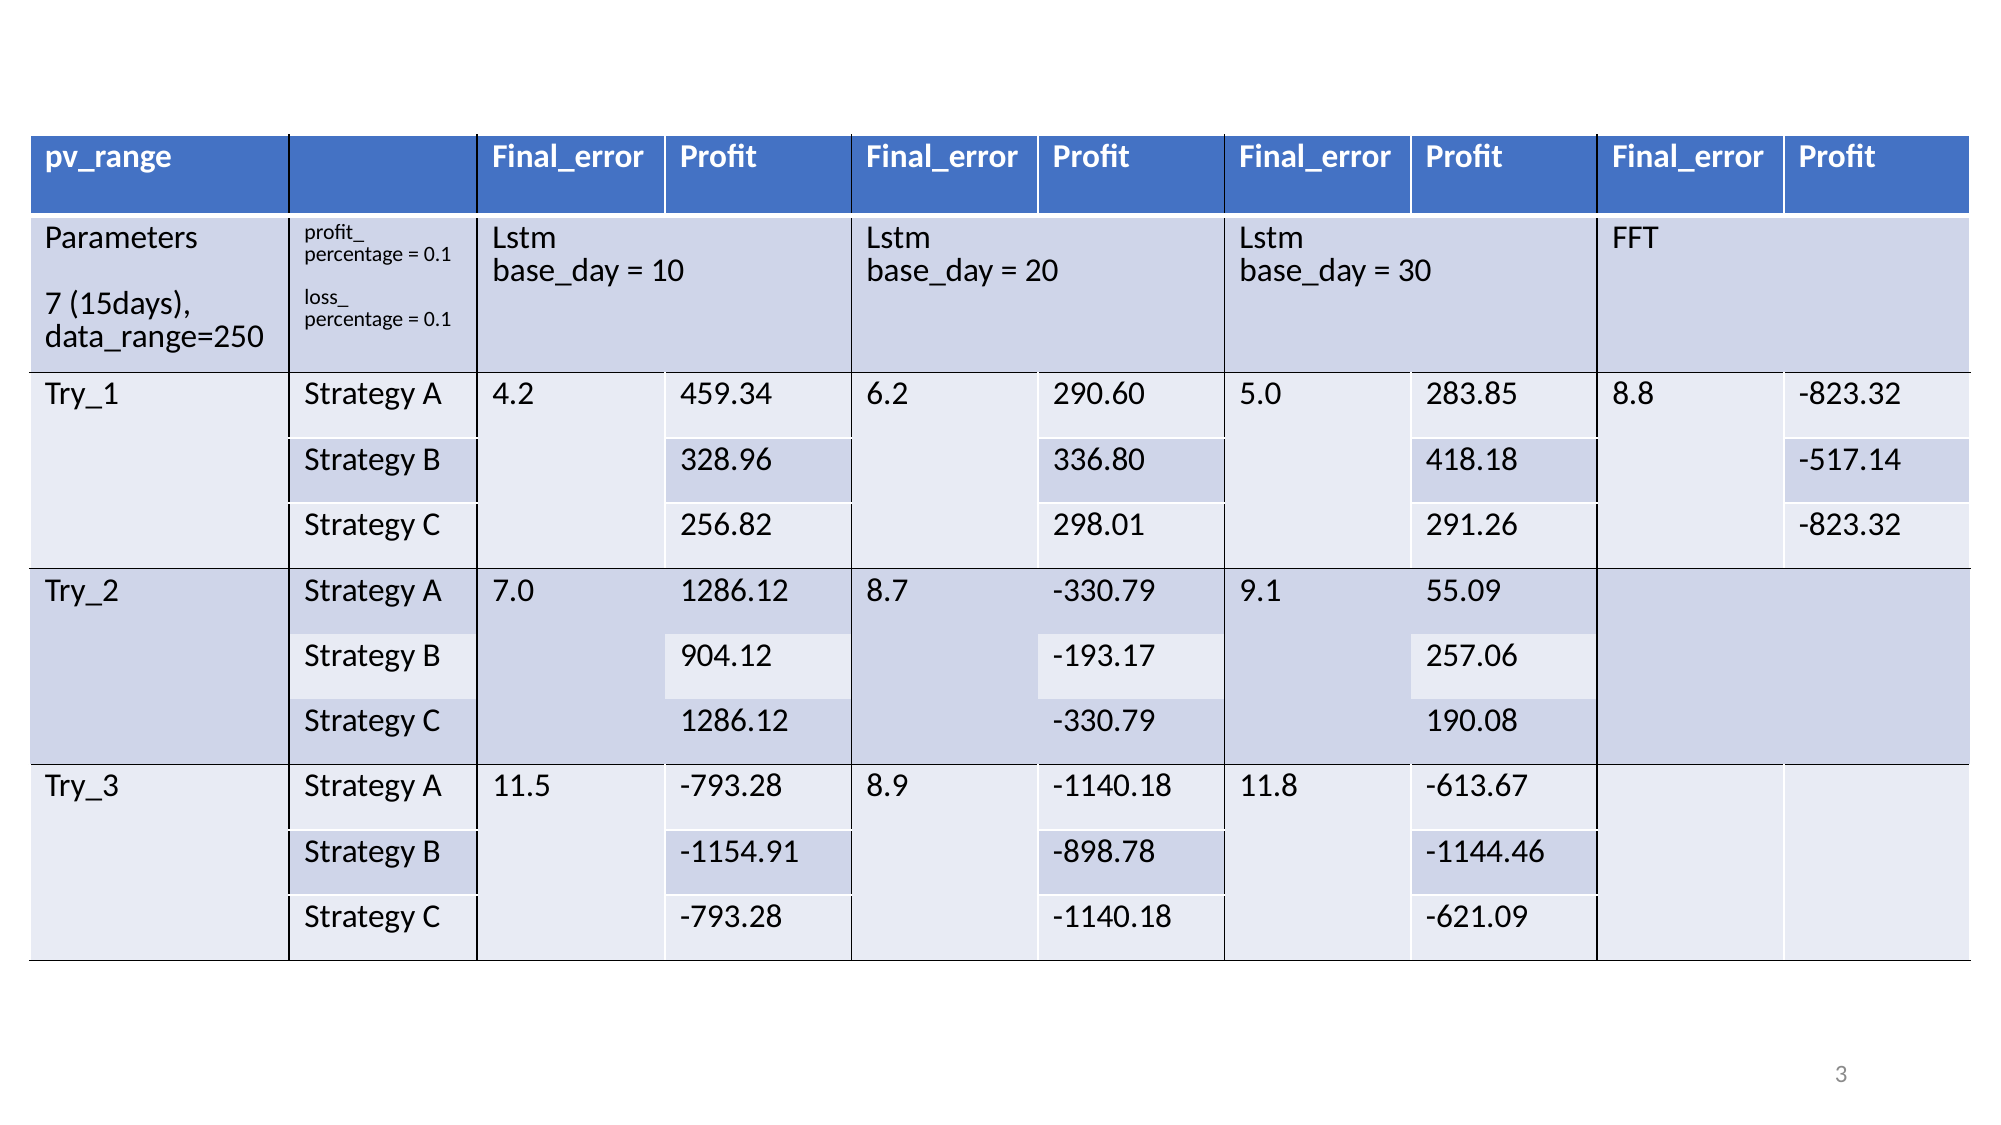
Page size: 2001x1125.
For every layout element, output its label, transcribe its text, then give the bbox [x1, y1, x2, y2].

table_cell [1598, 569, 1784, 764]
table_cell -1140.18 [1039, 765, 1224, 829]
table_cell Try_3 [31, 765, 288, 960]
table_cell Lstm base_day = 30 [1225, 218, 1596, 372]
table_cell Strategy C [290, 896, 476, 960]
table_cell 8.9 [852, 765, 1037, 960]
table_cell profit_ percentage = 0.1 loss_ percentage = 0.1 [290, 218, 476, 372]
table_header Final_error [852, 136, 1037, 213]
table_cell 418.18 [1412, 439, 1596, 502]
table_cell 6.2 [852, 373, 1037, 568]
table_cell 1286.12 [665, 569, 851, 634]
table_cell 298.01 [1039, 504, 1224, 568]
table_header [290, 136, 476, 213]
table_cell Strategy A [290, 765, 476, 829]
table_cell -1144.46 [1412, 831, 1596, 894]
table_cell 55.09 [1411, 569, 1596, 634]
table_cell Strategy A [290, 373, 476, 437]
table_cell 5.0 [1225, 373, 1410, 568]
table_cell 11.5 [478, 765, 664, 960]
table_cell Try_1 [31, 373, 288, 568]
table_cell Strategy B [290, 634, 476, 699]
table_header Final_error [1598, 136, 1783, 213]
table_header Final_error [1225, 136, 1410, 213]
table_cell -193.17 [1038, 634, 1224, 699]
table_cell -793.28 [666, 765, 851, 829]
table_cell [1784, 569, 1970, 764]
table_cell 7.0 [478, 569, 665, 764]
table_cell Lstm base_day = 20 [852, 218, 1224, 372]
table_cell 290.60 [1039, 373, 1224, 437]
table_cell 336.80 [1039, 439, 1224, 502]
table_cell -793.28 [666, 896, 851, 960]
table_cell Parameters 7 (15days), data_range=250 [31, 218, 288, 372]
table_cell Strategy B [290, 439, 476, 502]
table_header pv_range [31, 136, 288, 213]
table_cell Strategy A [290, 569, 476, 634]
table_cell 904.12 [665, 634, 851, 699]
table_cell -898.78 [1039, 831, 1224, 894]
table_cell [1598, 765, 1783, 960]
table_header Final_error [478, 136, 664, 213]
table_cell 9.1 [1225, 569, 1411, 764]
table_cell 257.06 [1411, 634, 1596, 699]
table_cell -517.14 [1785, 439, 1969, 502]
table_header Profit [1412, 136, 1596, 213]
table_cell -330.79 [1038, 699, 1224, 764]
table_cell [1785, 765, 1969, 960]
table_header Profit [666, 136, 851, 213]
table_cell 190.08 [1411, 699, 1596, 764]
table_cell 459.34 [666, 373, 851, 437]
table_cell Try_2 [30, 569, 288, 764]
table_cell 283.85 [1412, 373, 1596, 437]
table_header Profit [1785, 136, 1969, 213]
table_cell FFT [1598, 218, 1969, 372]
table_cell -823.32 [1785, 373, 1969, 437]
table_cell Strategy C [290, 699, 476, 764]
table_cell 8.7 [852, 569, 1038, 764]
slide_number 3 [1412, 1042, 1863, 1103]
table_cell -1154.91 [666, 831, 851, 894]
table_header Profit [1039, 136, 1224, 213]
table_cell 291.26 [1412, 504, 1596, 568]
table_cell 1286.12 [665, 699, 851, 764]
table_cell -823.32 [1785, 504, 1969, 568]
table_cell 8.8 [1598, 373, 1783, 568]
table_cell Lstm base_day = 10 [478, 218, 851, 372]
table_cell -621.09 [1412, 896, 1596, 960]
table_cell -330.79 [1038, 569, 1224, 634]
table_cell 11.8 [1225, 765, 1410, 960]
table_cell Strategy B [290, 831, 476, 894]
table_cell 4.2 [478, 373, 664, 568]
table_cell Strategy C [290, 504, 476, 568]
table_cell -1140.18 [1039, 896, 1224, 960]
table_cell 256.82 [666, 504, 851, 568]
table_cell 328.96 [666, 439, 851, 502]
table_cell -613.67 [1412, 765, 1596, 829]
